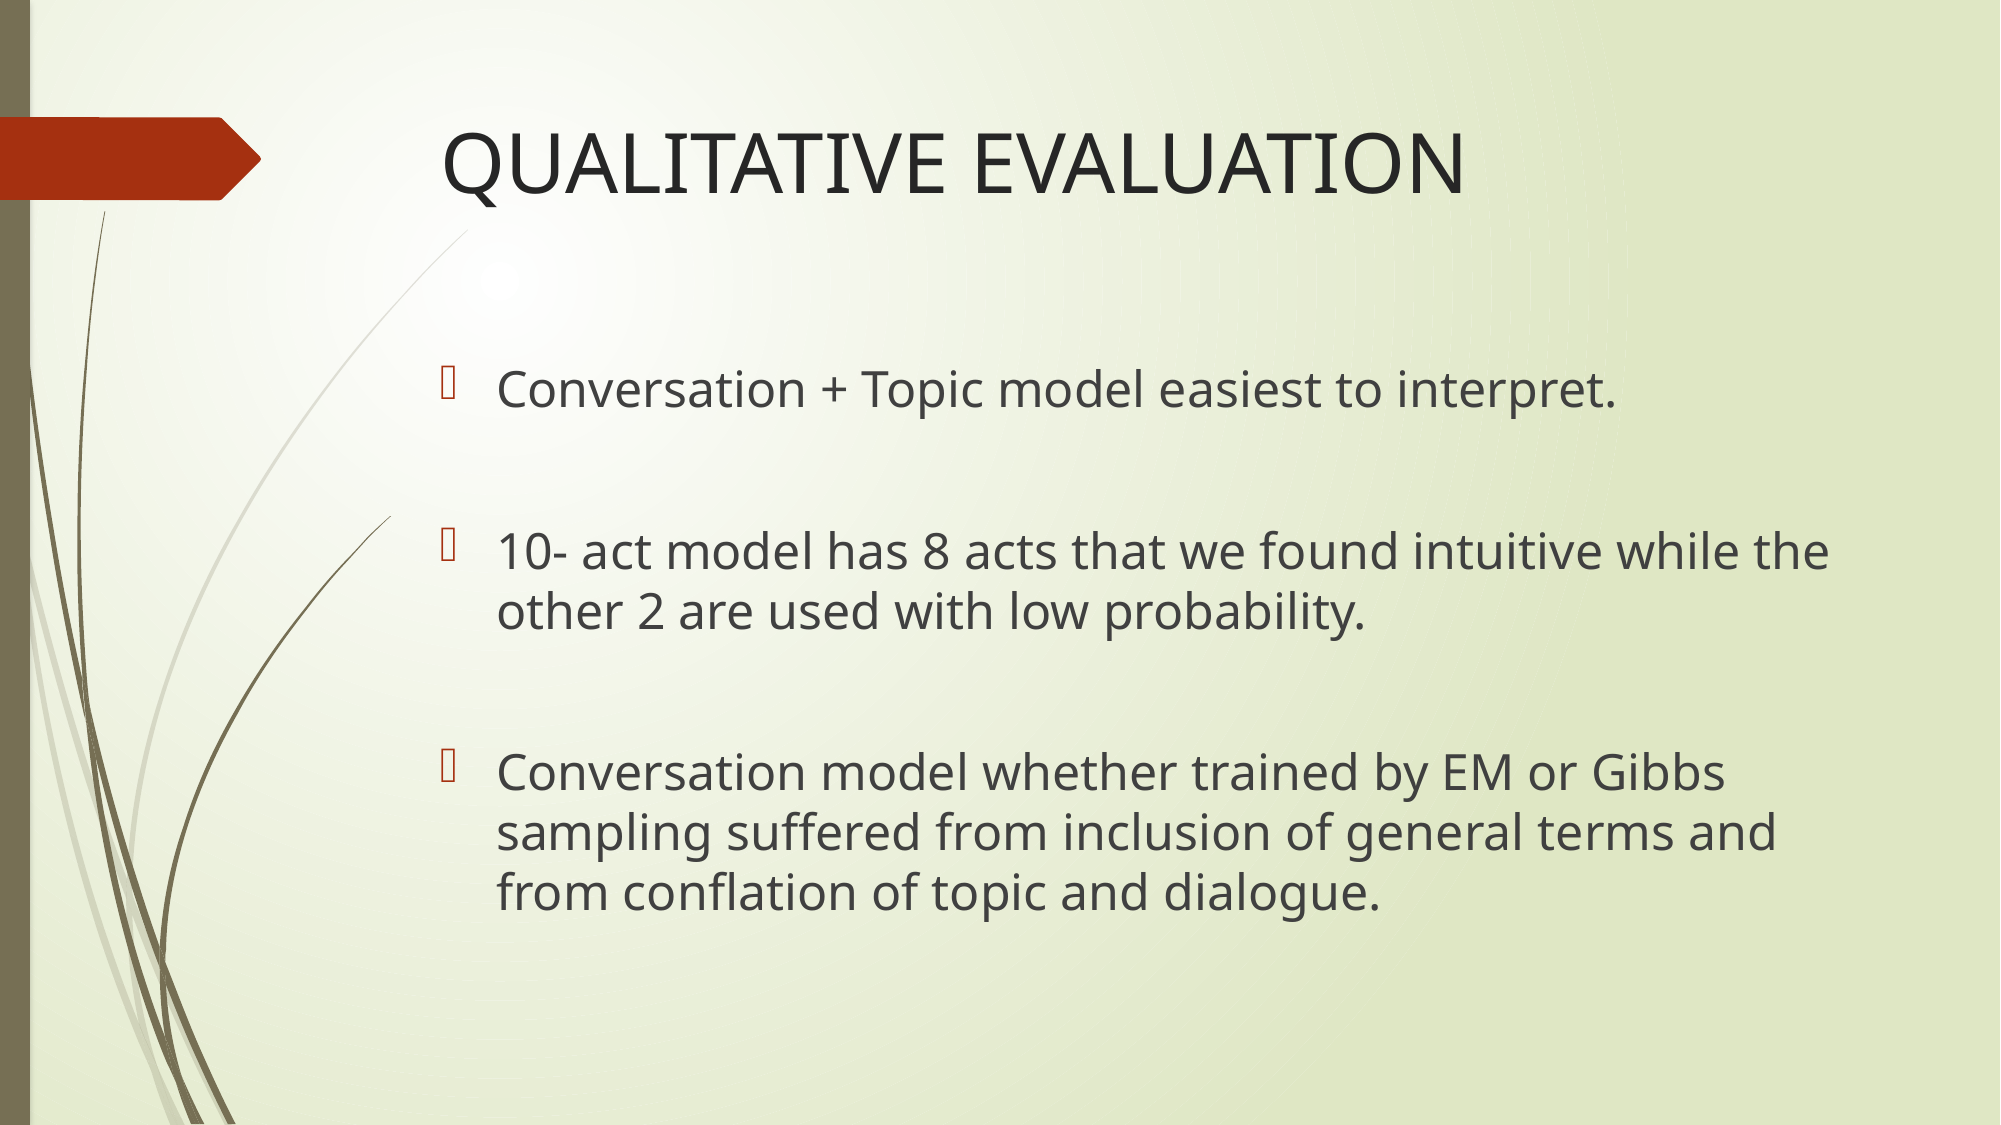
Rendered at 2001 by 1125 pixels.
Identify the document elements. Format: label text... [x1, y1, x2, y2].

title QUALITATIVE EVALUATION [425, 102, 1888, 313]
list Conversation + Topic model easiest to interpret. 10- act model has 8 acts that we found intuitive while the other 2 are used with low probability. Conversation model whether trained by EM or Gibbs sampling suffered from inclusion of general terms and from conflation of topic and dialogue. [424, 350, 1888, 970]
